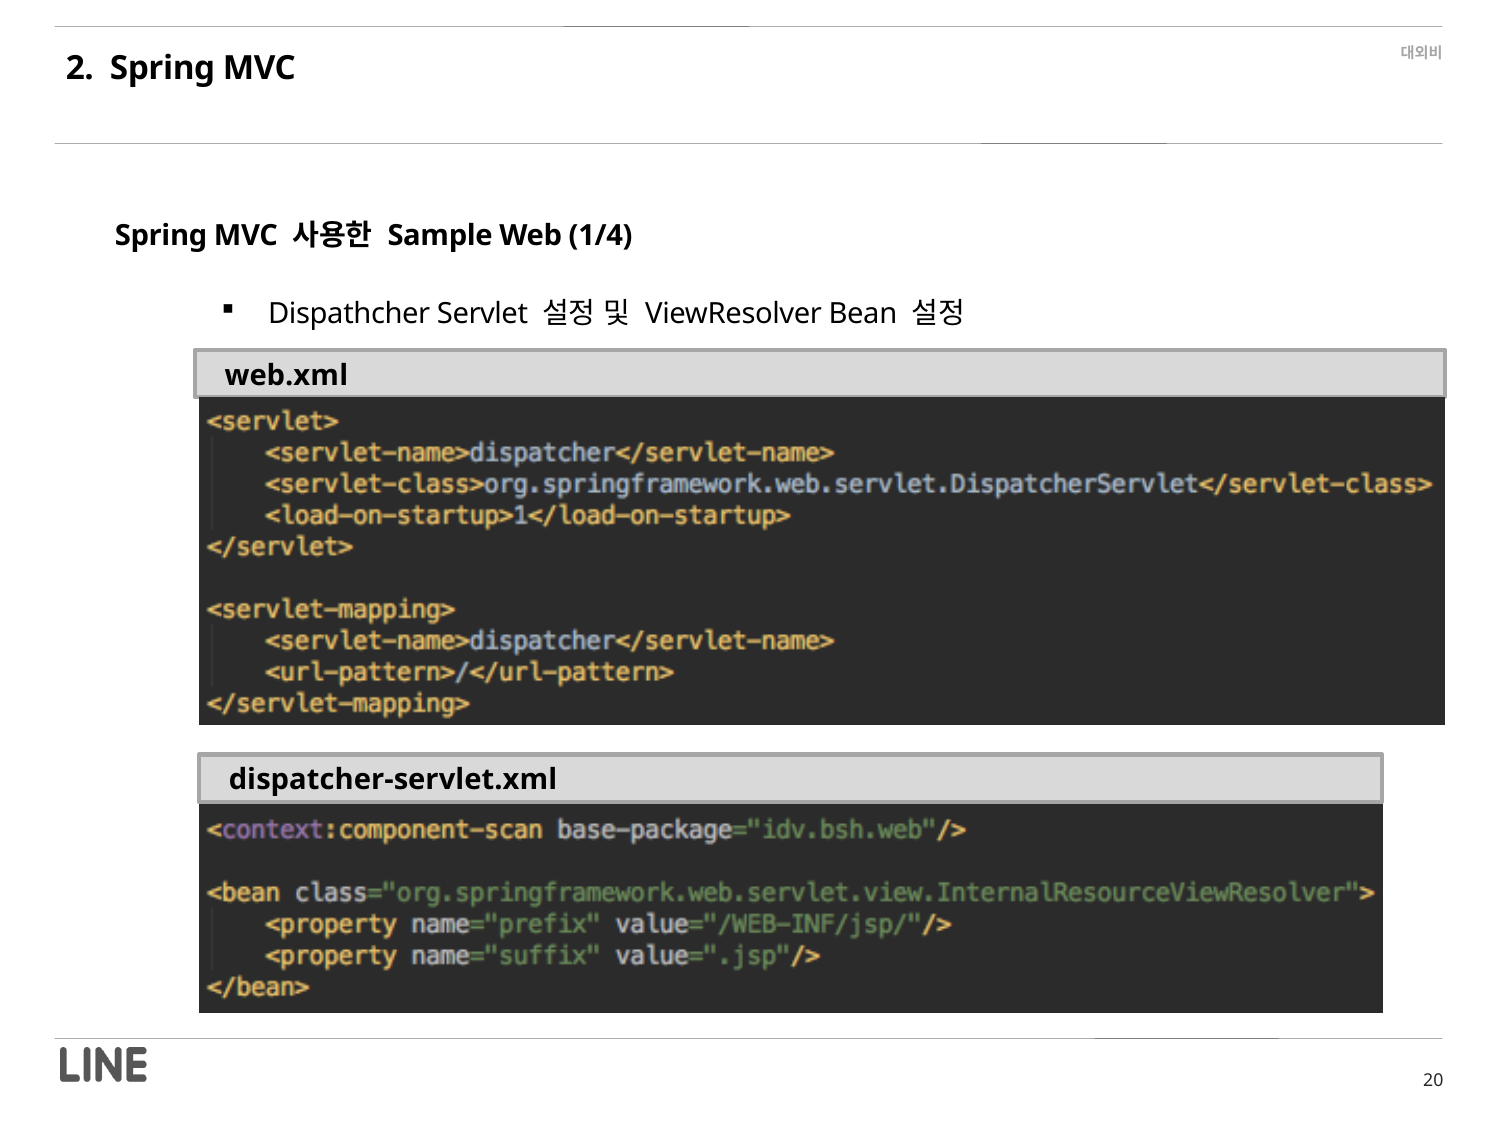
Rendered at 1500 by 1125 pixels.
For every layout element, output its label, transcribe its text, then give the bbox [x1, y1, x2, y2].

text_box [194, 349, 1446, 725]
text_box Dispathcher Servlet 설정 및 ViewResolver Bean 설정 [206, 269, 1459, 338]
text_box 2. Spring MVC [51, 30, 744, 142]
text_box Spring MVC 사용한 Sample Web (1/4) [100, 190, 1349, 259]
picture [58, 1046, 148, 1082]
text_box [198, 754, 1383, 1013]
